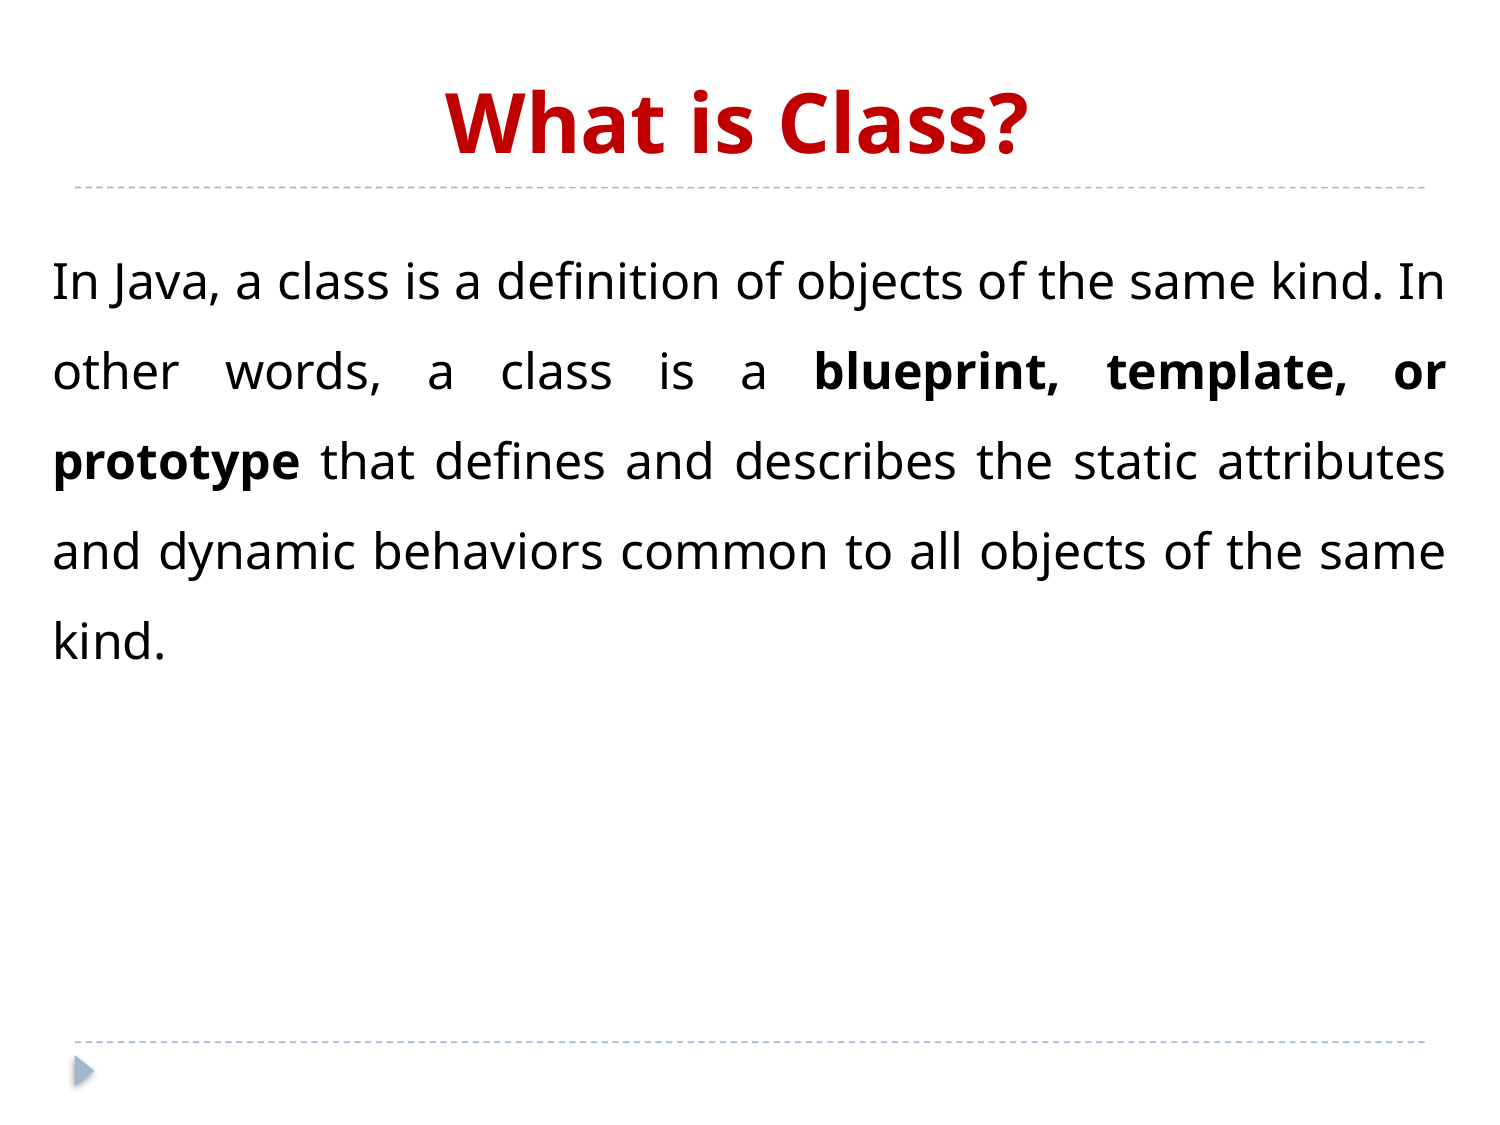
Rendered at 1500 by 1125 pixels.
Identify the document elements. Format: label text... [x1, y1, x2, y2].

text_box What is Class? [187, 62, 1288, 178]
text_box In Java, a class is a definition of objects of the same kind. In other words, a class is a blueprint, template, or prototype that defines and describes the static attributes and dynamic behaviors common to all objects of the same kind. [37, 212, 1463, 678]
